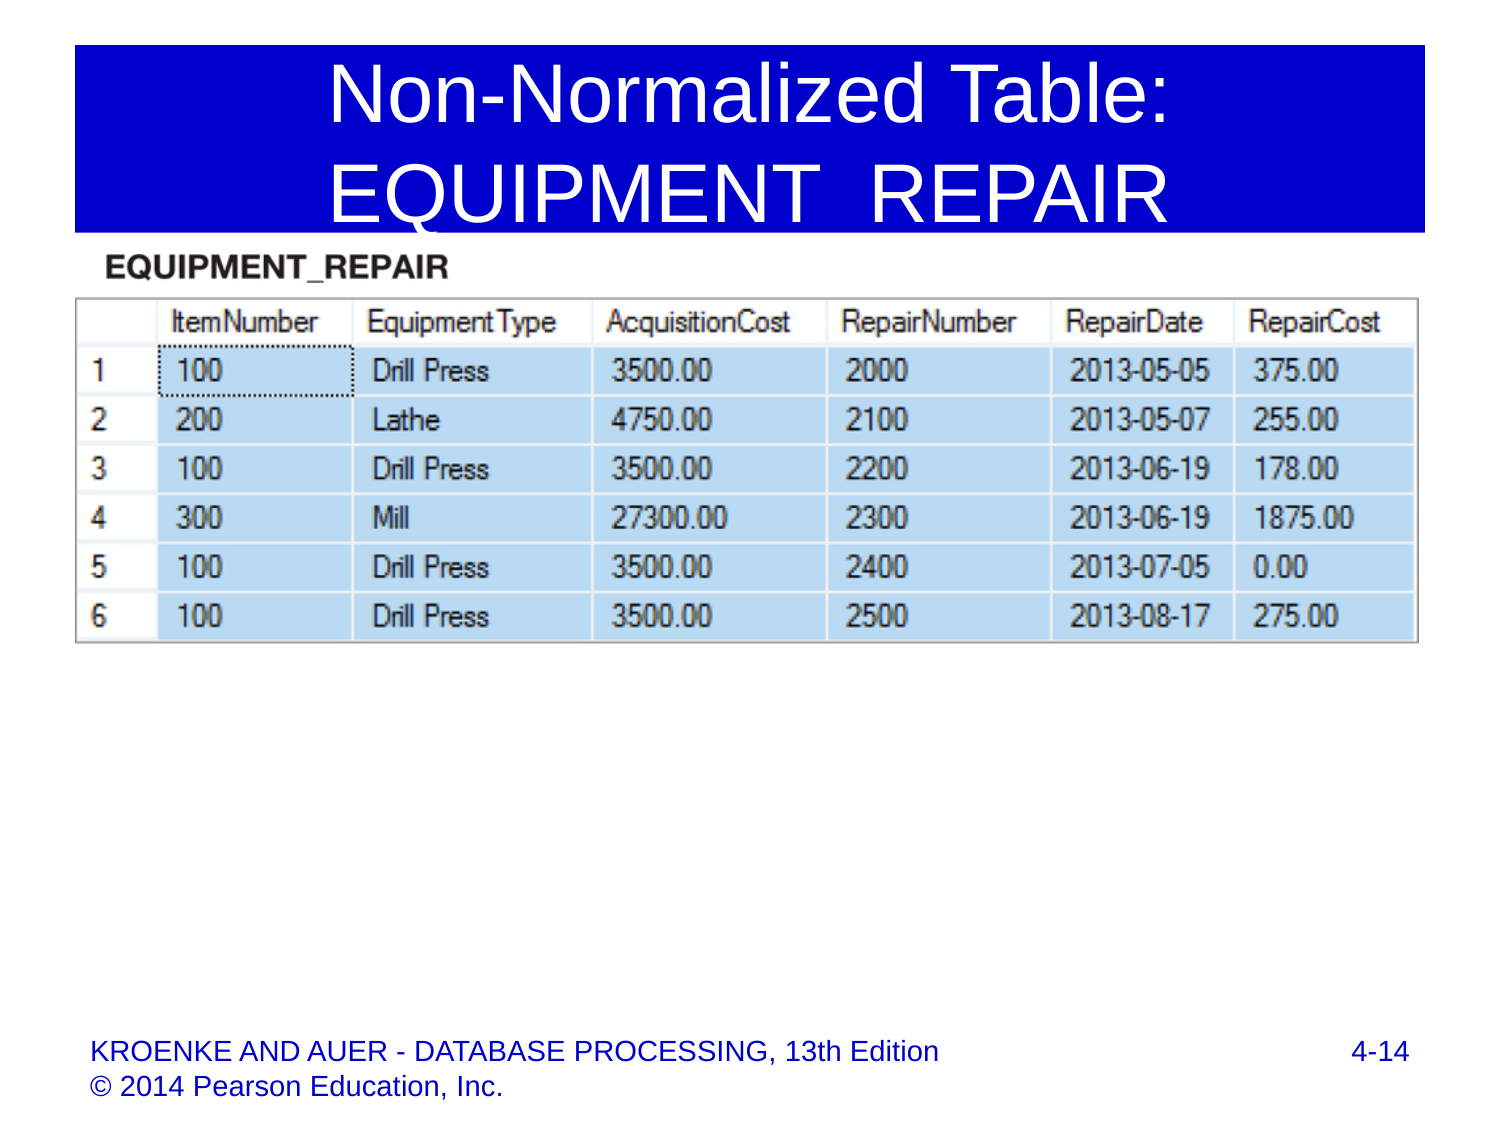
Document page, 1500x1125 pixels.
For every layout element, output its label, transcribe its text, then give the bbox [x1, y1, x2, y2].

slide_number 4-14 [1074, 1024, 1426, 1103]
title Non-Normalized Table: EQUIPMENT_REPAIR [75, 45, 1425, 233]
picture [74, 254, 1420, 645]
footer KROENKE AND AUER - DATABASE PROCESSING, 13th Edition © 2014 Pearson Education, Inc. [74, 1024, 976, 1104]
